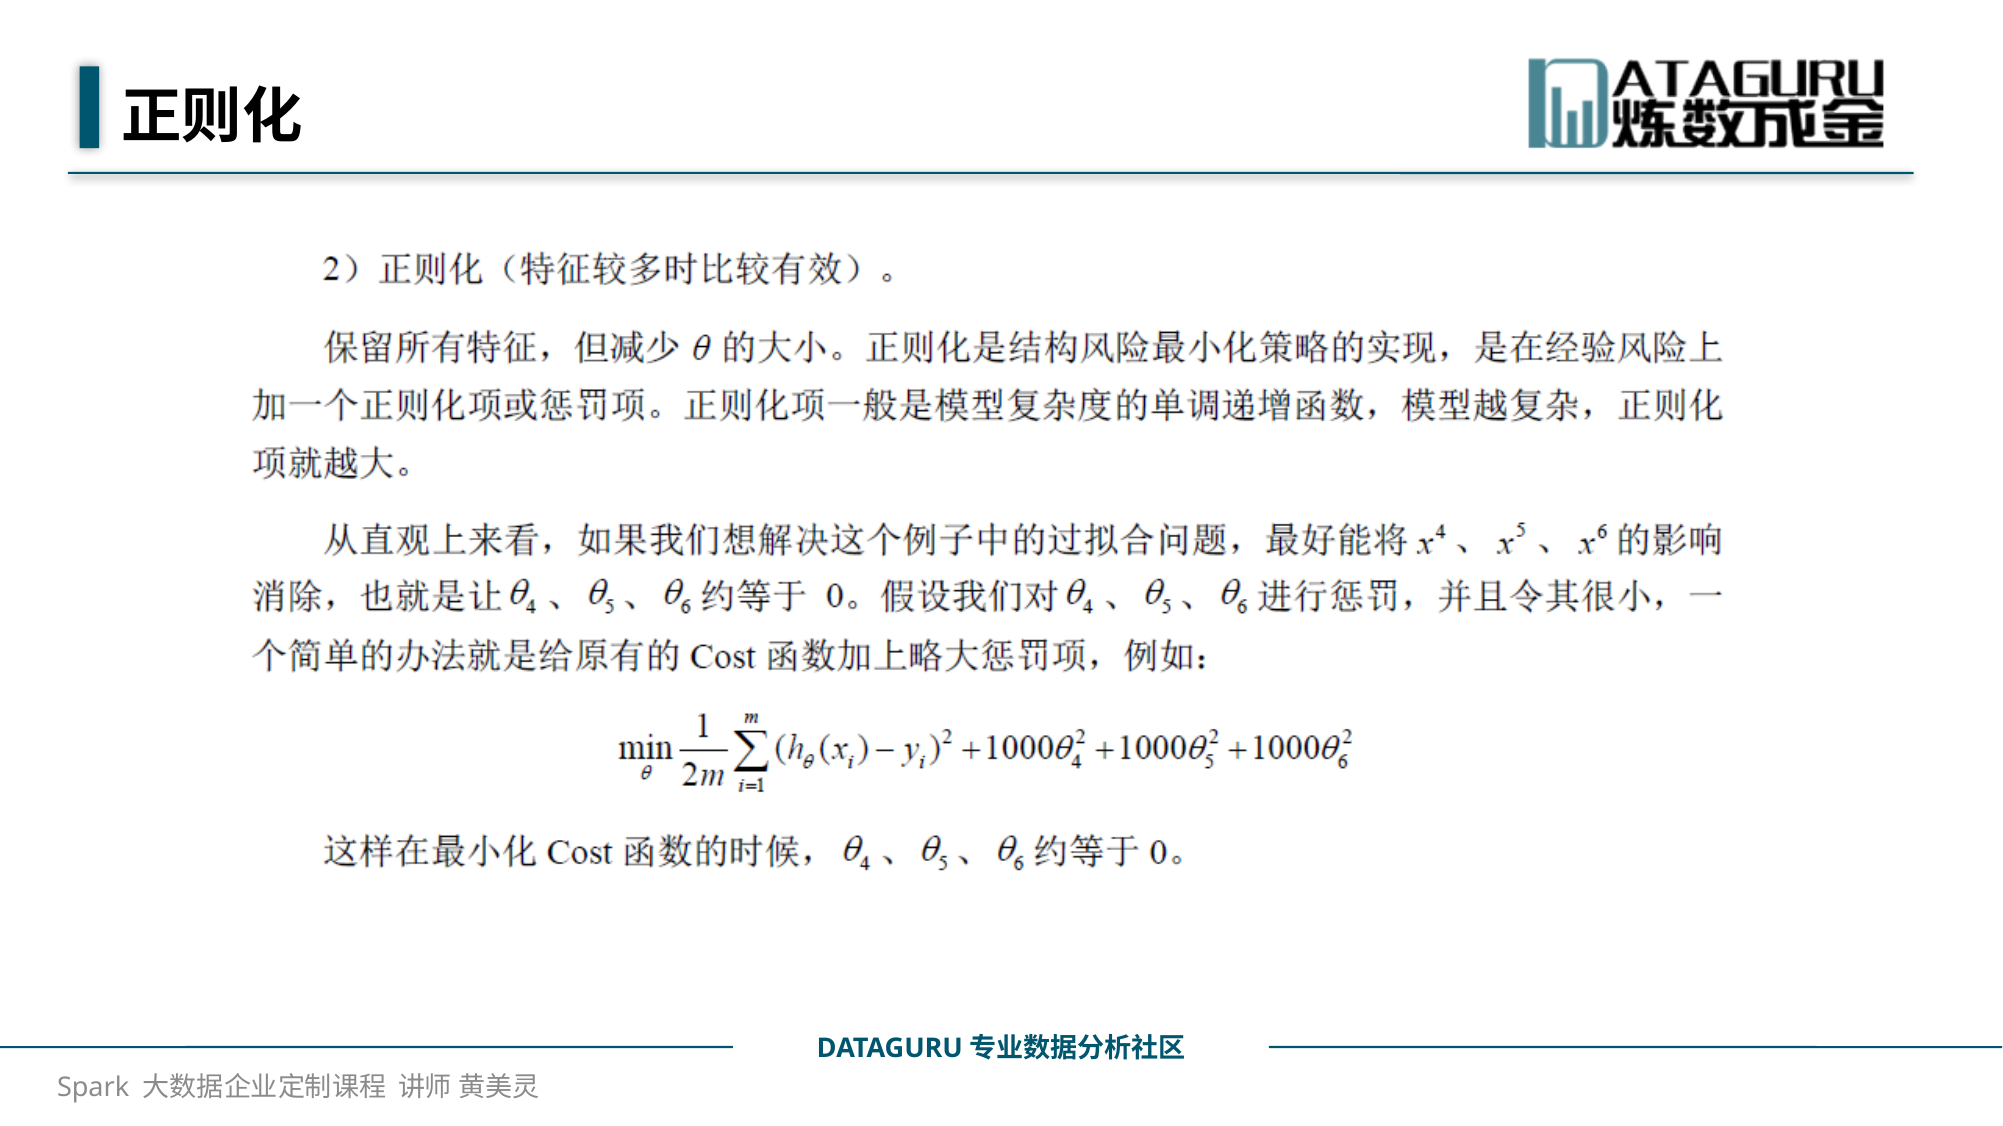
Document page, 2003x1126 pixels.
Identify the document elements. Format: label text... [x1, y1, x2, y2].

list [99, 172, 1903, 1000]
picture [1508, 19, 1903, 171]
picture [213, 238, 1789, 887]
title 正则化 [103, 66, 1462, 162]
